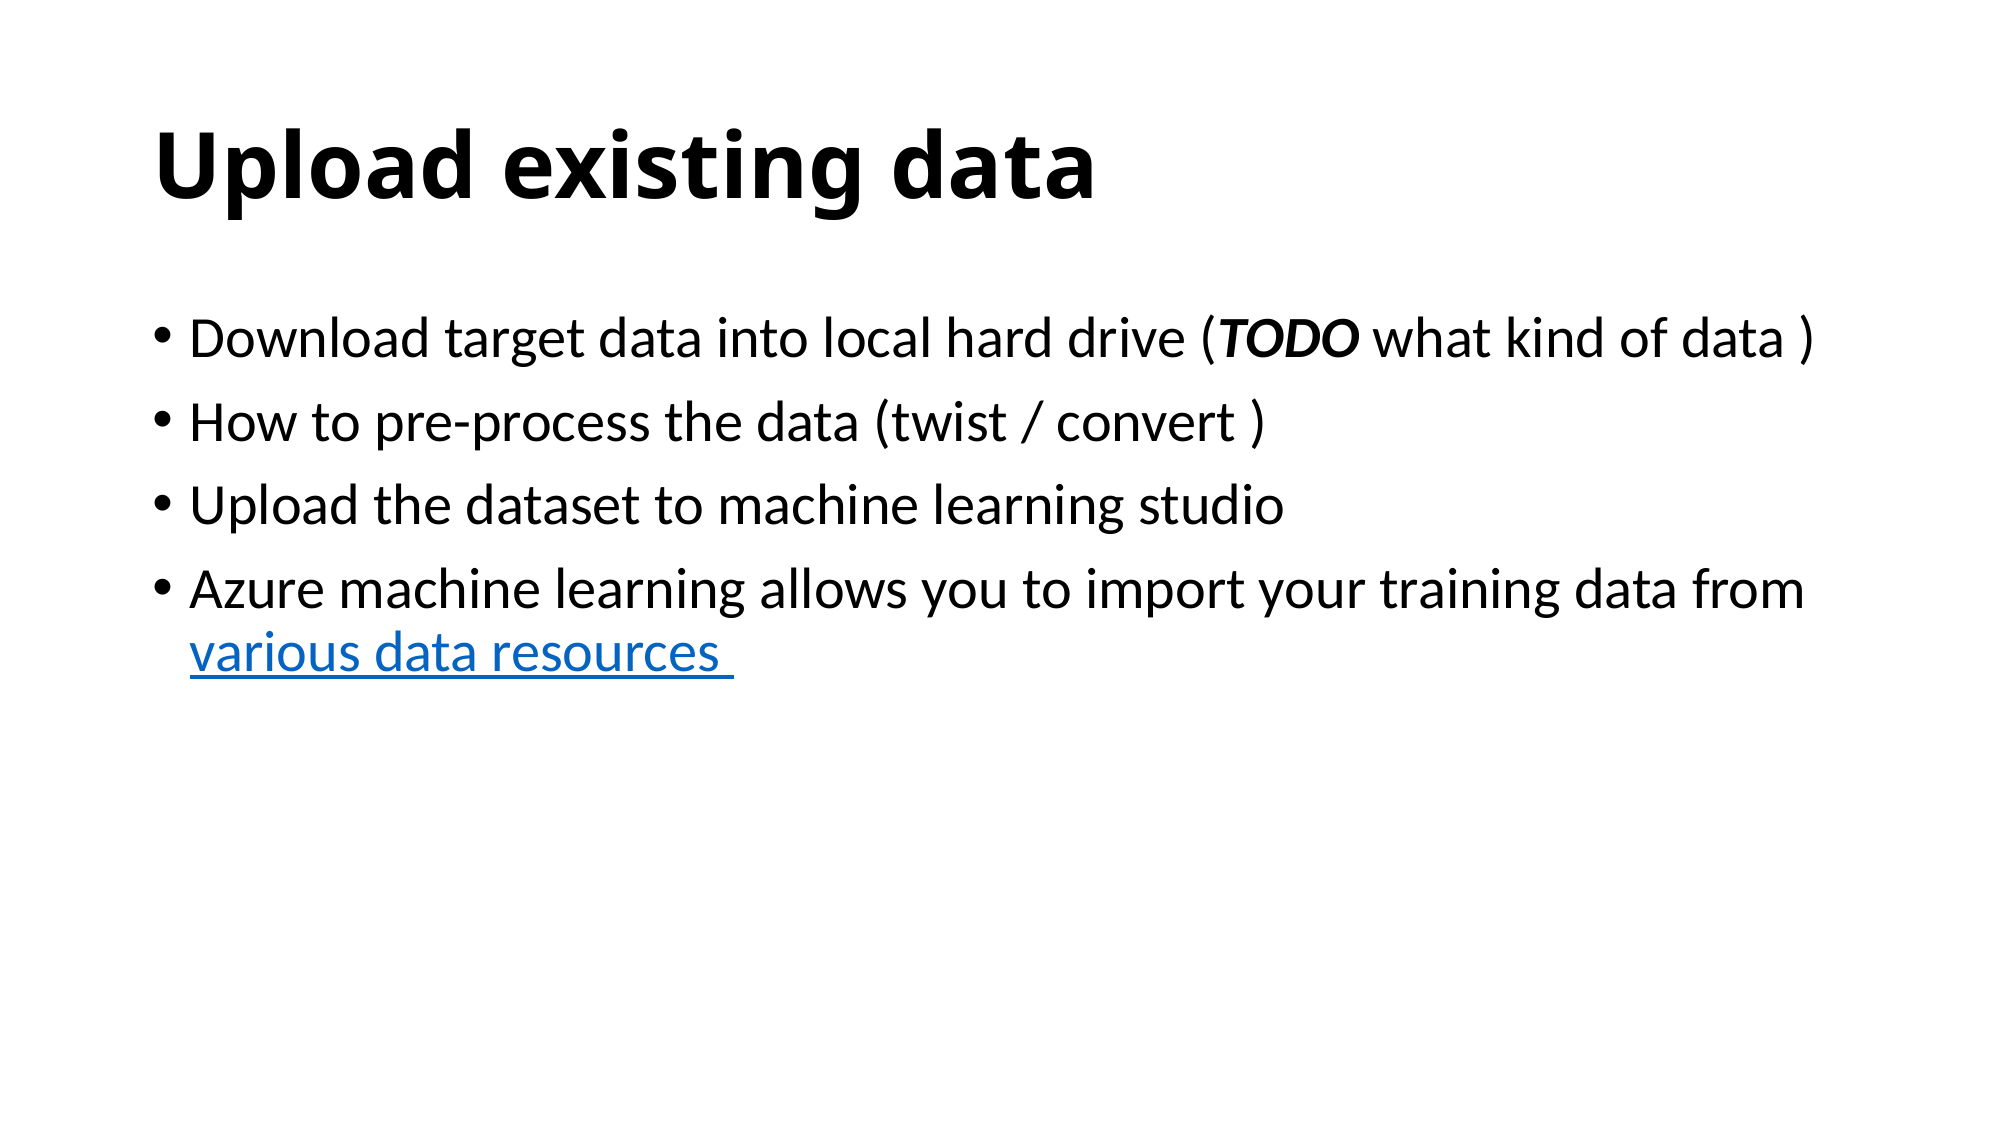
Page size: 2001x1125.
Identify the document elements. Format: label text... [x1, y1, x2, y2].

title Upload existing data [137, 59, 1863, 278]
list Download target data into local hard drive (TODO what kind of data ) How to pre-process the data (twist / convert ) Upload the dataset to machine learning studio Azure machine learning allows you to import your training data from various data resources [137, 299, 1863, 1014]
